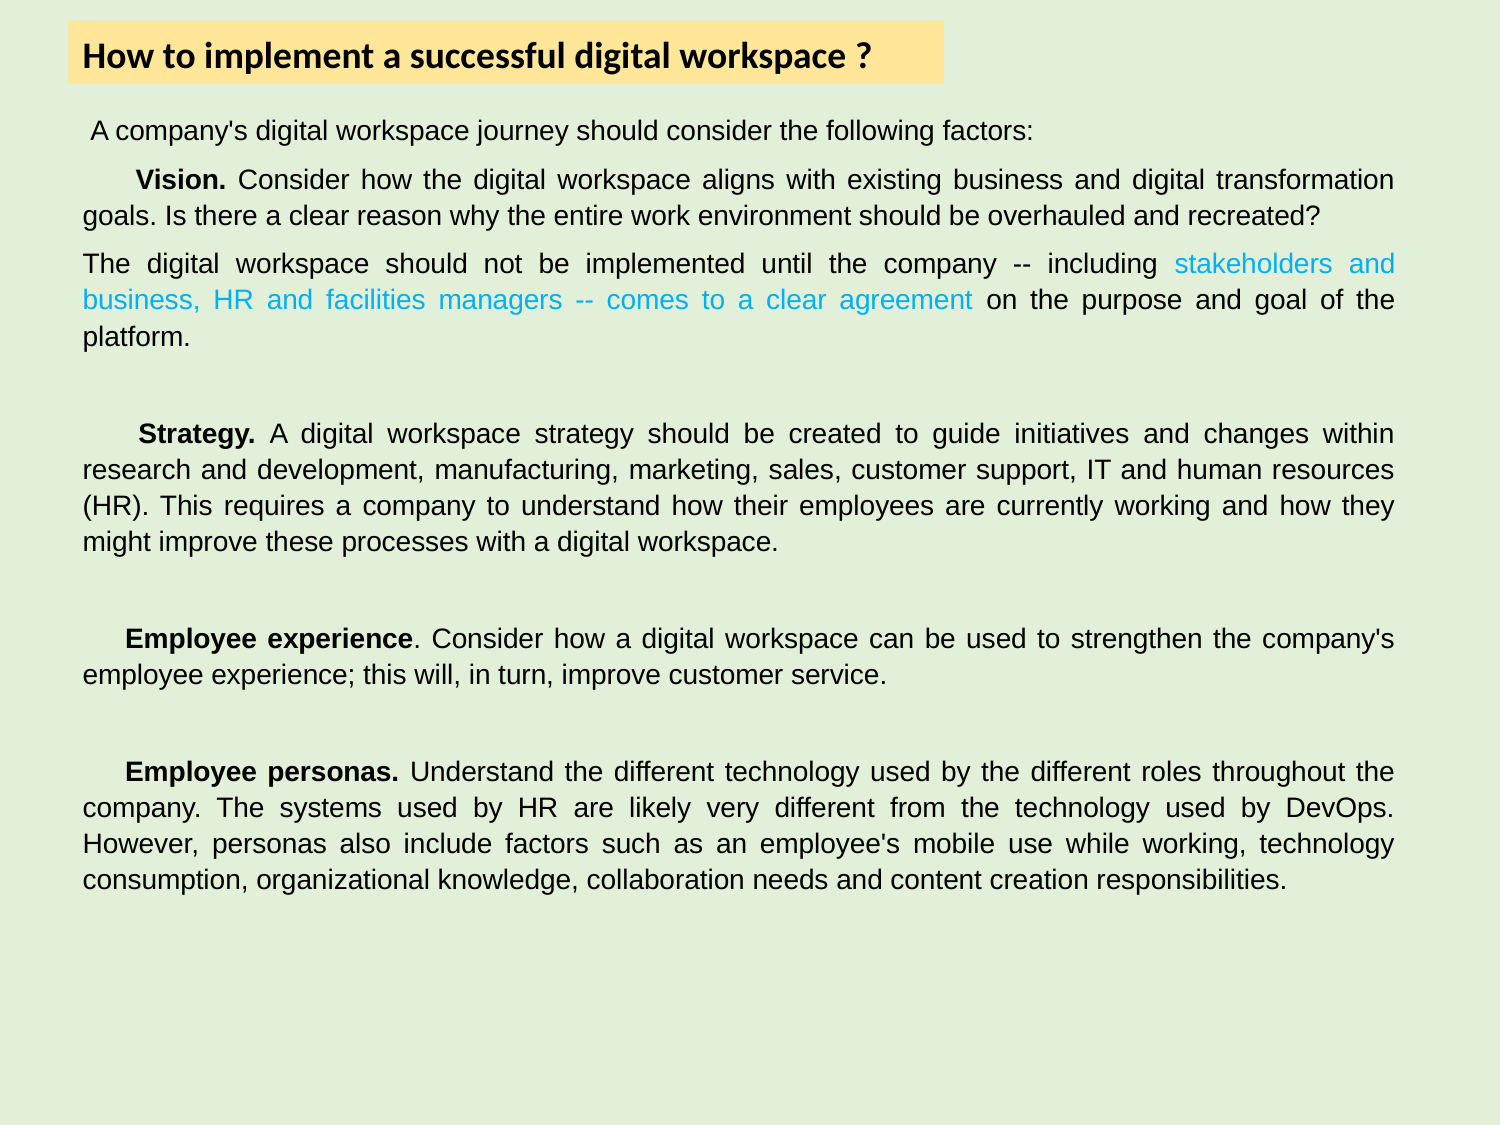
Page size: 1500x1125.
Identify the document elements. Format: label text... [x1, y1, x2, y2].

text_box How to implement a successful digital workspace ? [67, 20, 945, 84]
text_box A company's digital workspace journey should consider the following factors: Vision. Consider how the digital workspace aligns with existing business and digital transformation goals. Is there a clear reason why the entire work environment should be overhauled and recreated? The digital workspace should not be implemented until the company -- including stakeholders and business, HR and facilities managers -- comes to a clear agreement on the purpose and goal of the platform. Strategy. A digital workspace strategy should be created to guide initiatives and changes within research and development, manufacturing, marketing, sales, customer support, IT and human resources (HR). This requires a company to understand how their employees are currently working and how they might improve these processes with a digital workspace. Employee experience. Consider how a digital workspace can be used to strengthen the company's employee experience; this will, in turn, improve customer service. Employee personas. Understand the different technology used by the different roles throughout the company. The systems used by HR are likely very different from the technology used by DevOps. However, personas also include factors such as an employee's mobile use while working, technology consumption, organizational knowledge, collaboration needs and content creation responsibilities. [67, 103, 1411, 903]
